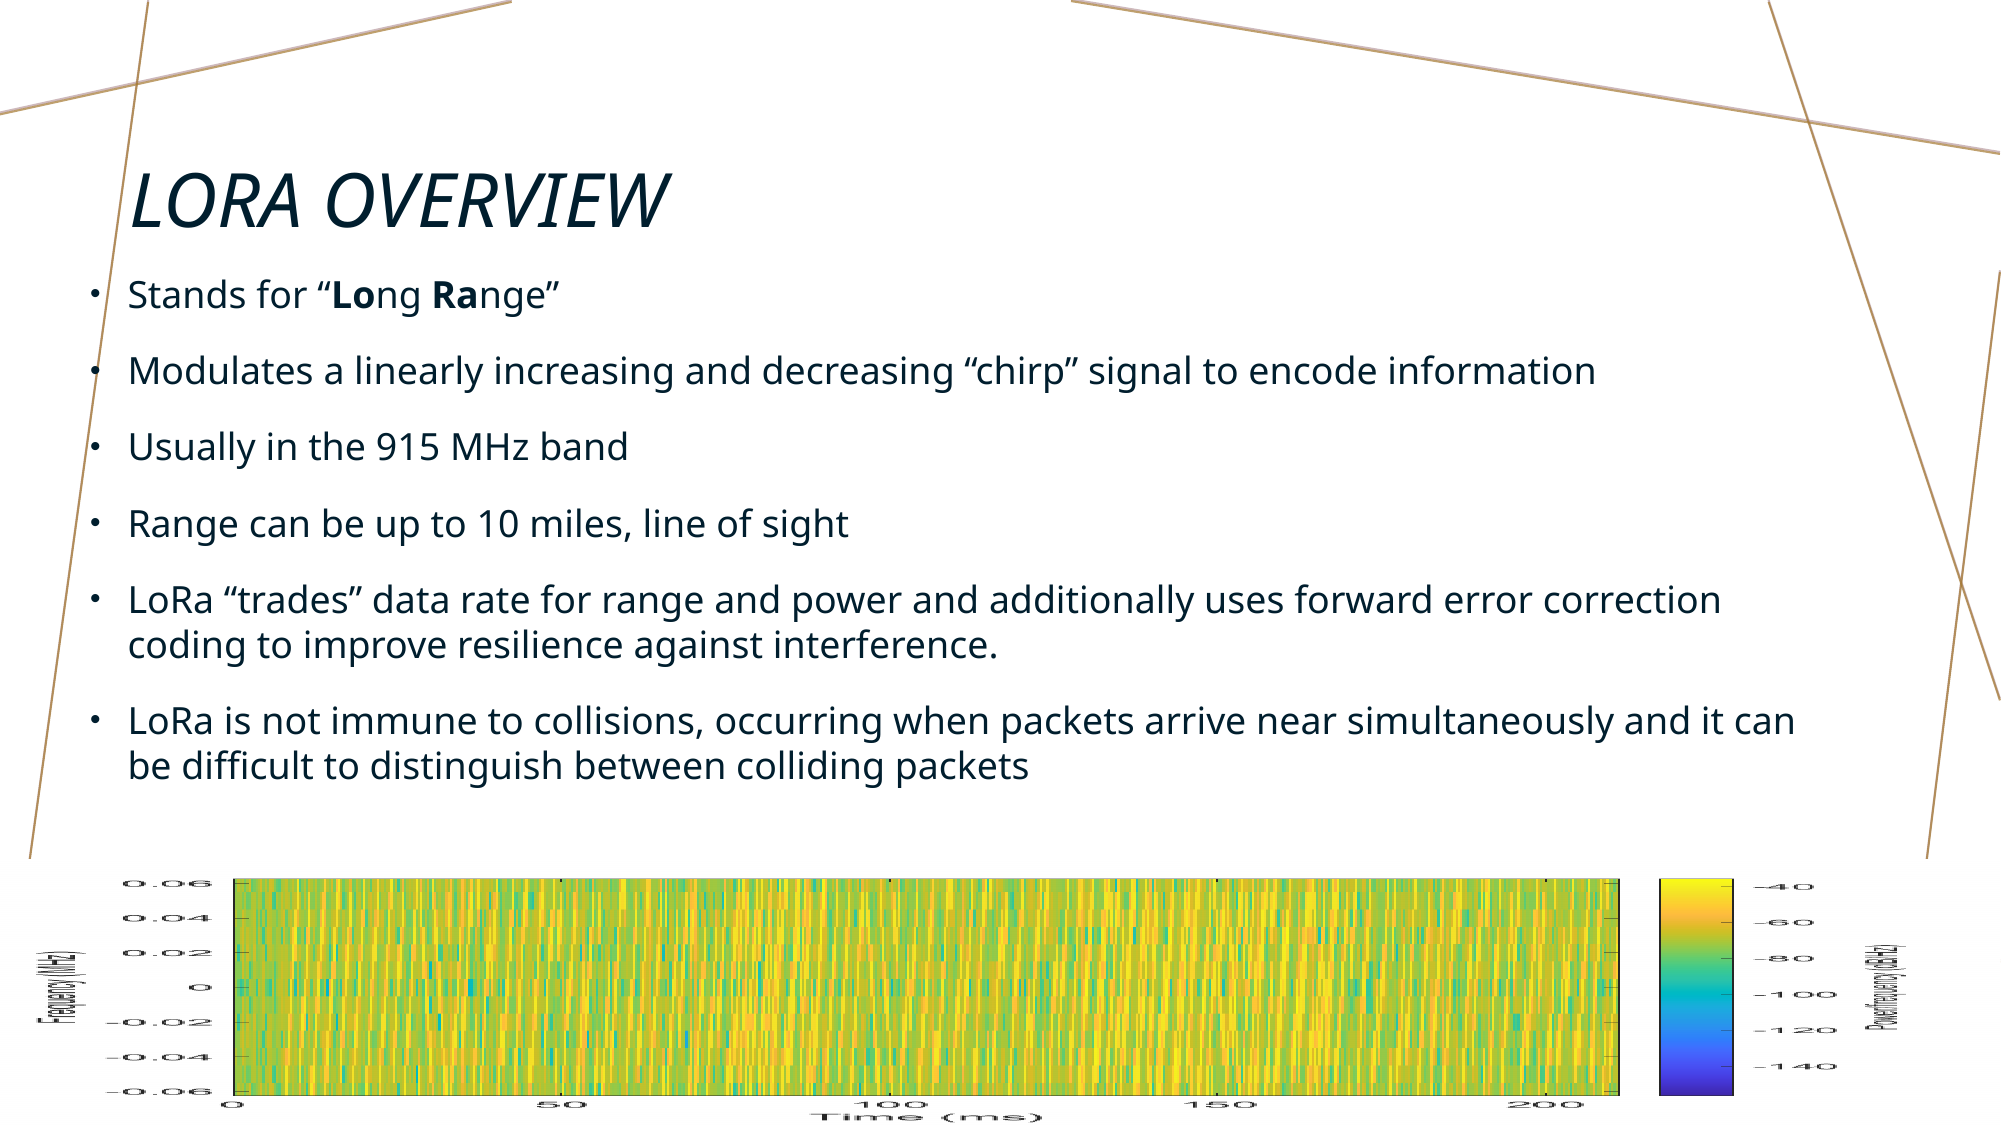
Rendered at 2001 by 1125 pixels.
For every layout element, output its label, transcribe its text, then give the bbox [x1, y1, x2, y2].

title LoRa Overview [114, 24, 1813, 252]
picture [0, 859, 2000, 1125]
list Stands for “Long Range” Modulates a linearly increasing and decreasing “chirp” signal to encode information Usually in the 915 MHz band Range can be up to 10 miles, line of sight LoRa “trades” data rate for range and power and additionally uses forward error correction coding to improve resilience against interference. LoRa is not immune to collisions, occurring when packets arrive near simultaneously and it can be difficult to distinguish between colliding packets [0, 263, 1867, 797]
